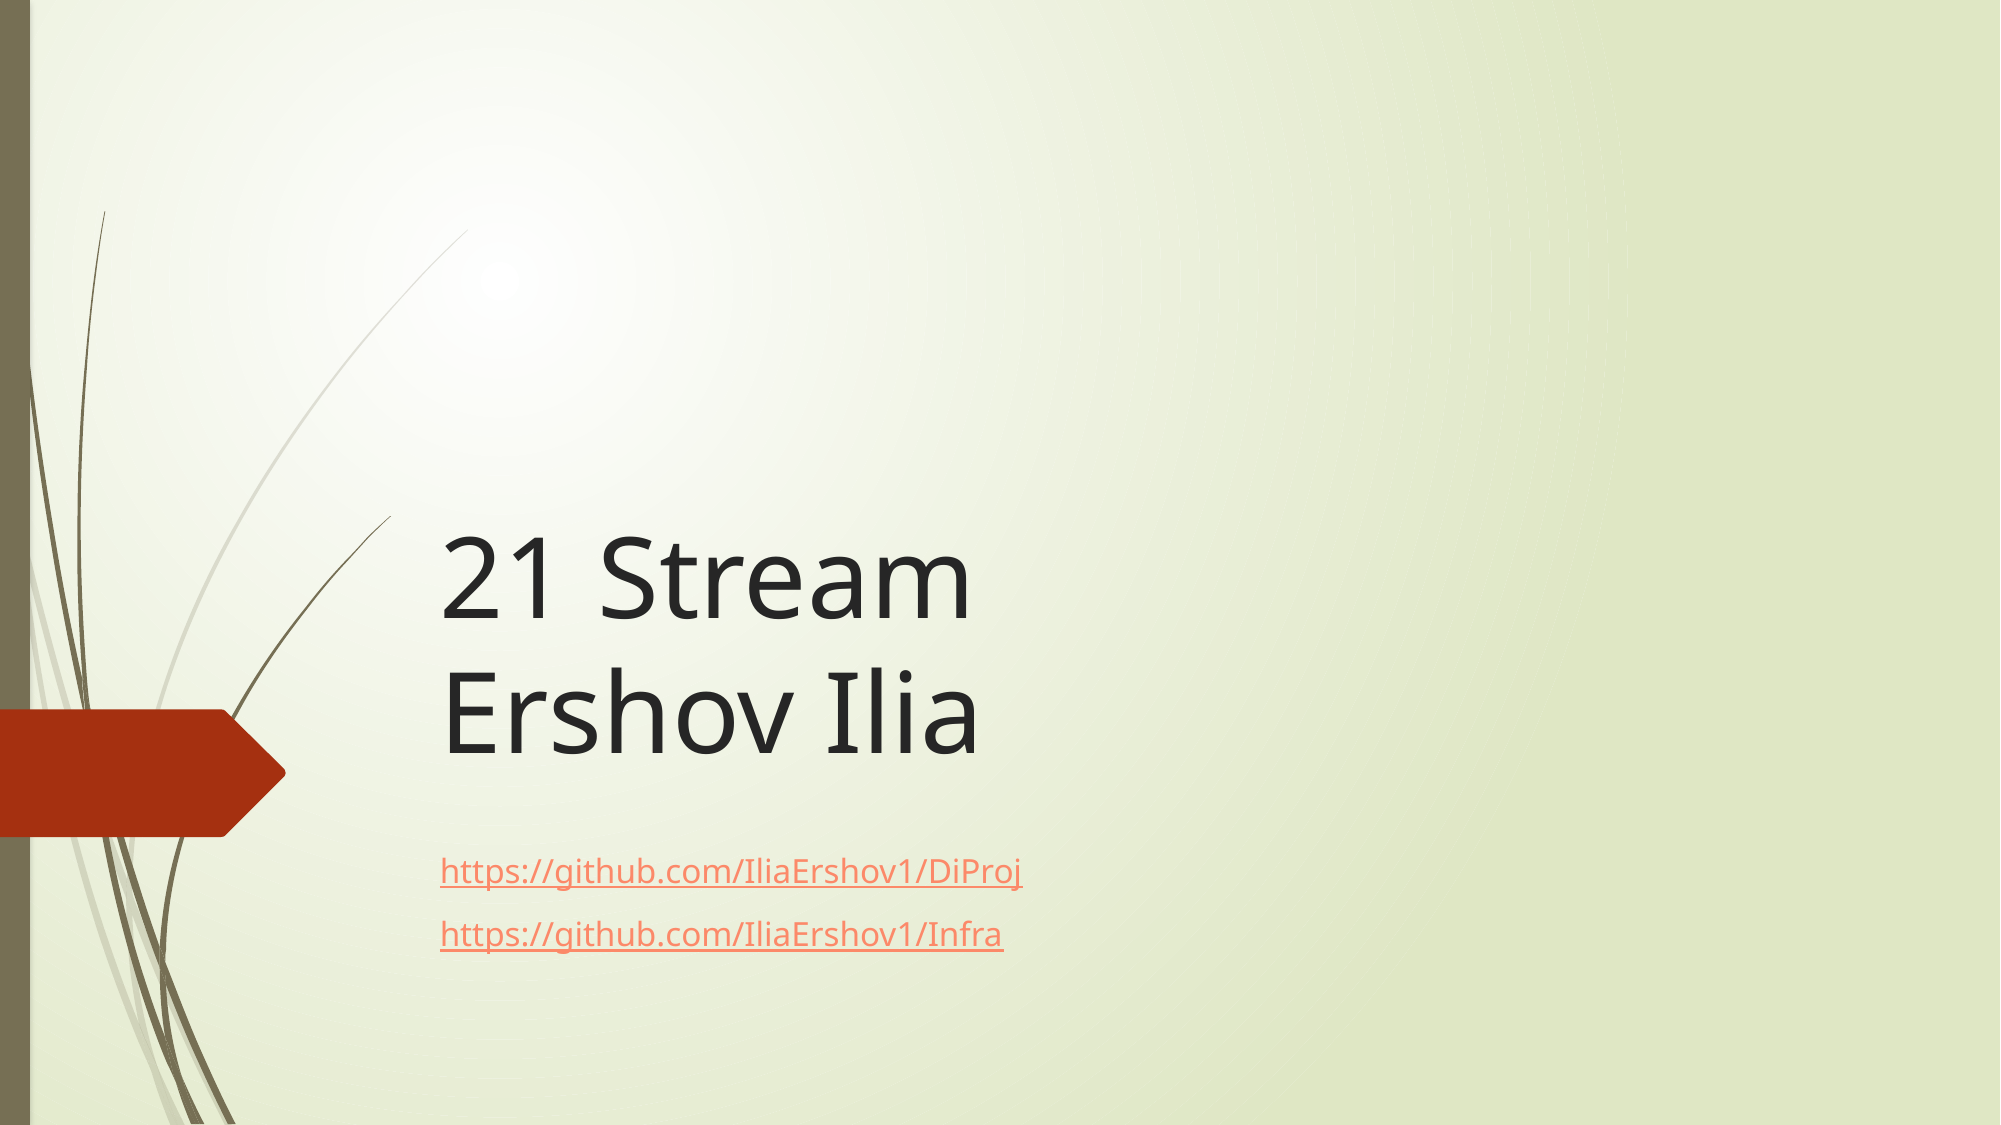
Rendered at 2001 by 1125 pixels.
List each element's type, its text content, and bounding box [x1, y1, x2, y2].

title 21 Stream Ershov Ilia [424, 412, 1888, 783]
subtitle https://github.com/IliaErshov1/DiProj https://github.com/IliaErshov1/Infra [424, 783, 1888, 969]
